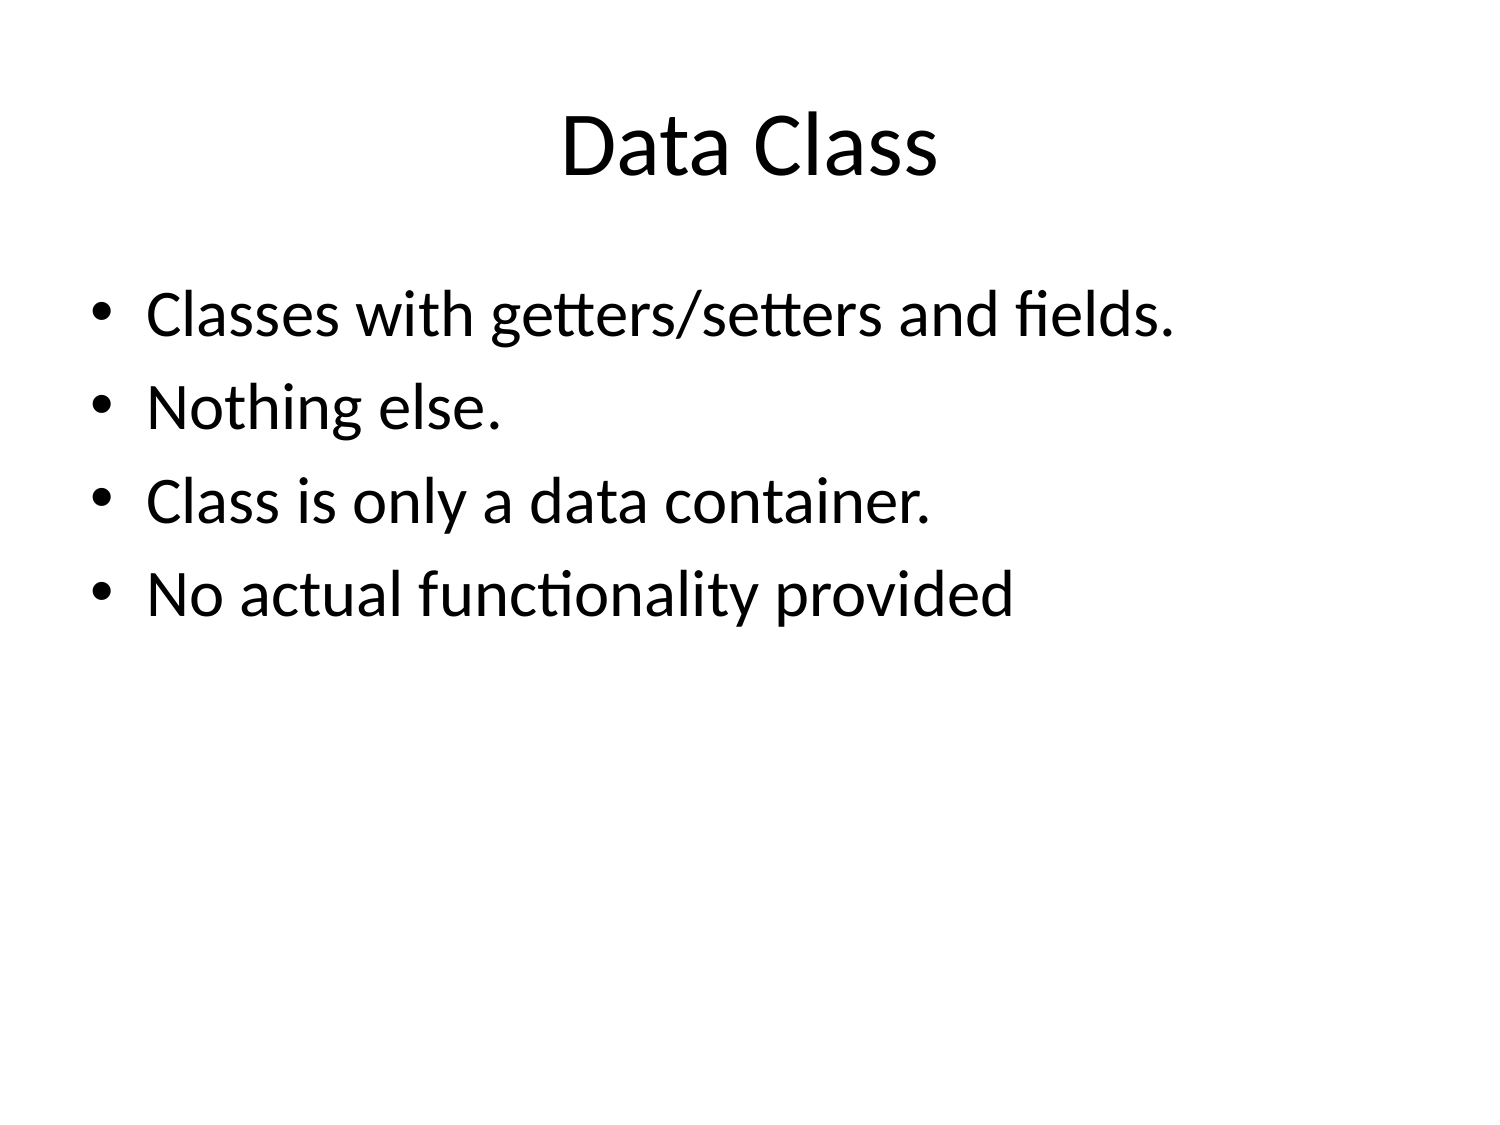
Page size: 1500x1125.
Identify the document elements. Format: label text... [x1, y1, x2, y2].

title Data Class [75, 45, 1425, 233]
list Classes with getters/setters and fields. Nothing else. Class is only a data container. No actual functionality provided [75, 262, 1425, 1005]
